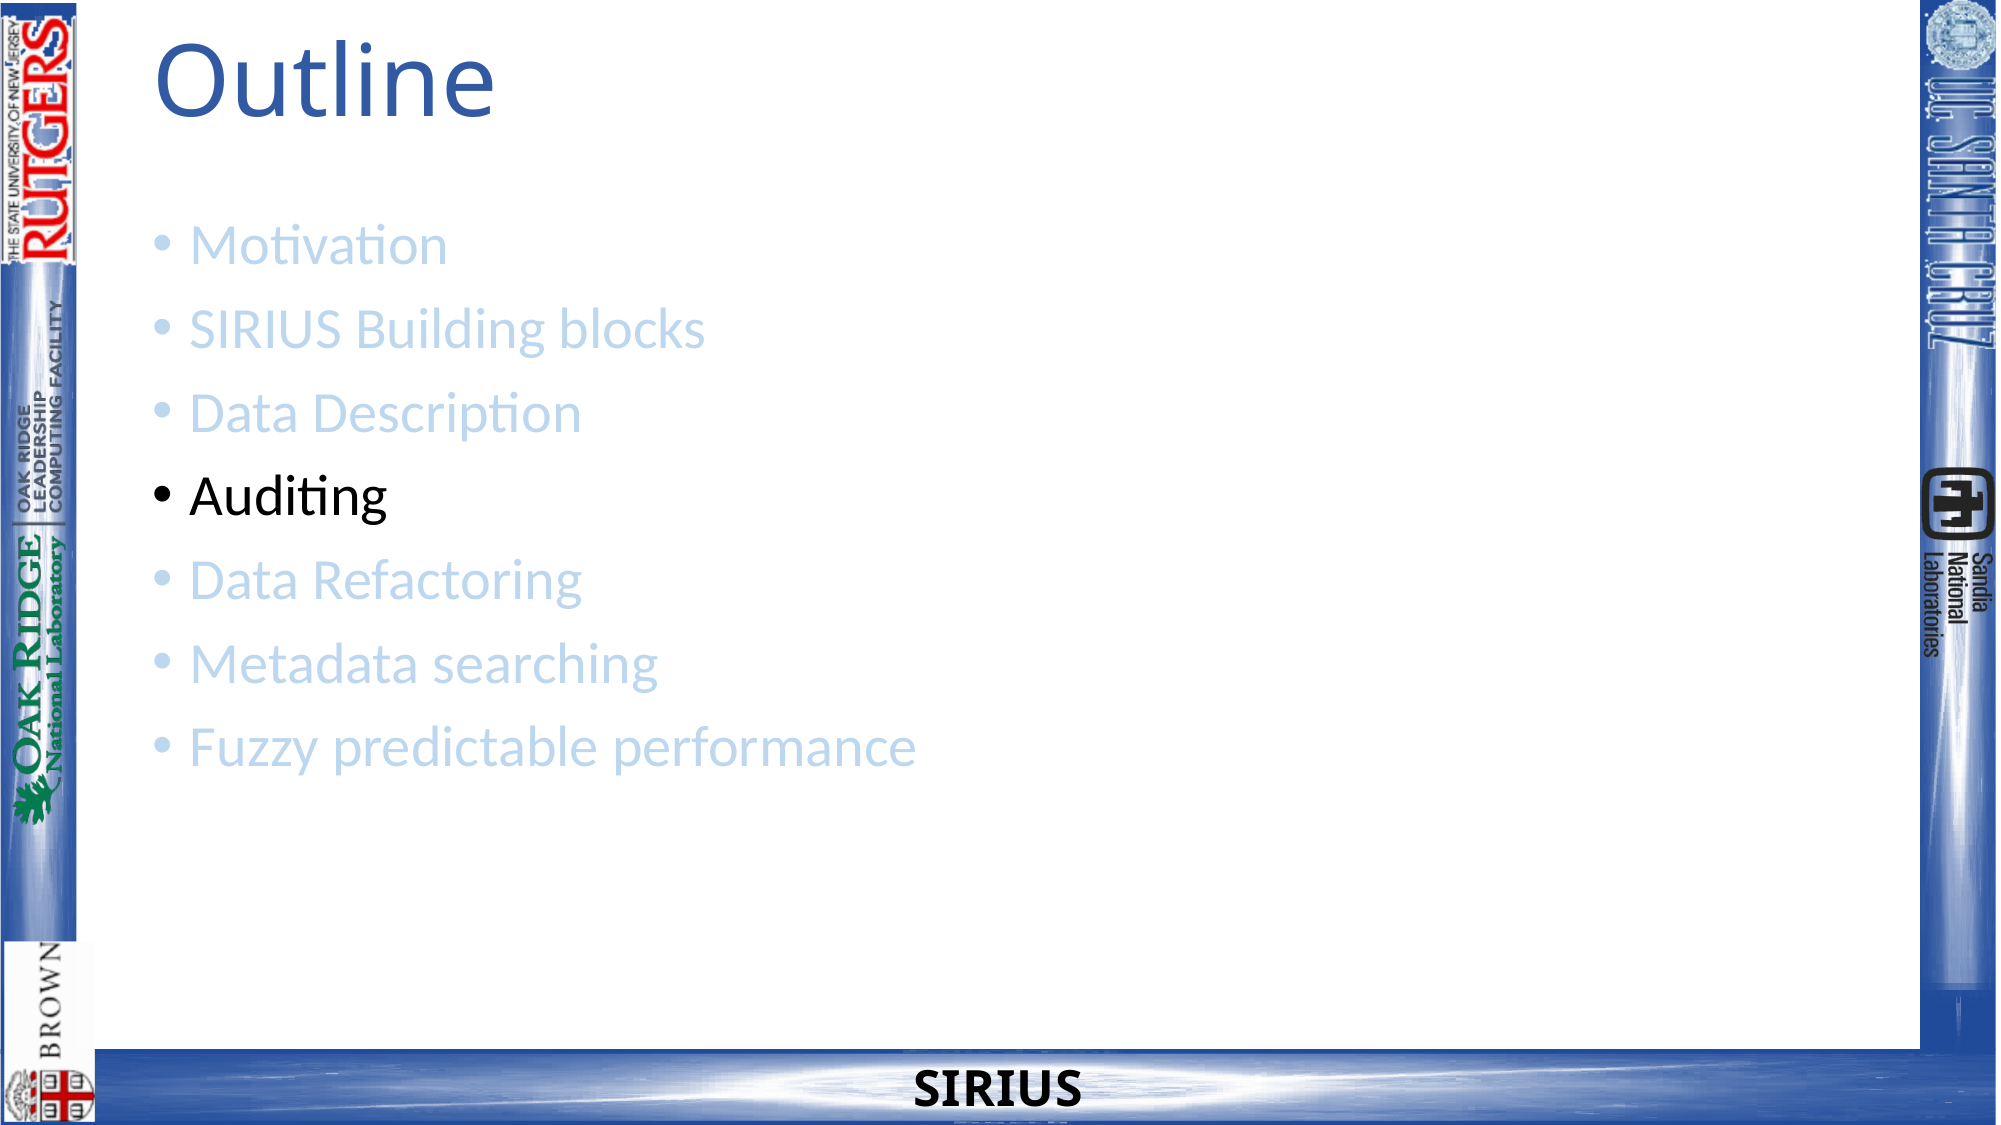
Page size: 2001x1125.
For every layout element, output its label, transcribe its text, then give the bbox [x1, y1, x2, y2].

picture [1921, 465, 1996, 660]
picture [1, 4, 75, 275]
picture [1921, 0, 1995, 348]
title Outline [137, 19, 1863, 149]
picture [12, 301, 66, 825]
picture [5, 942, 94, 1121]
list Motivation SIRIUS Building blocks Data Description Auditing Data Refactoring Metadata searching Fuzzy predictable performance [137, 206, 1863, 1014]
